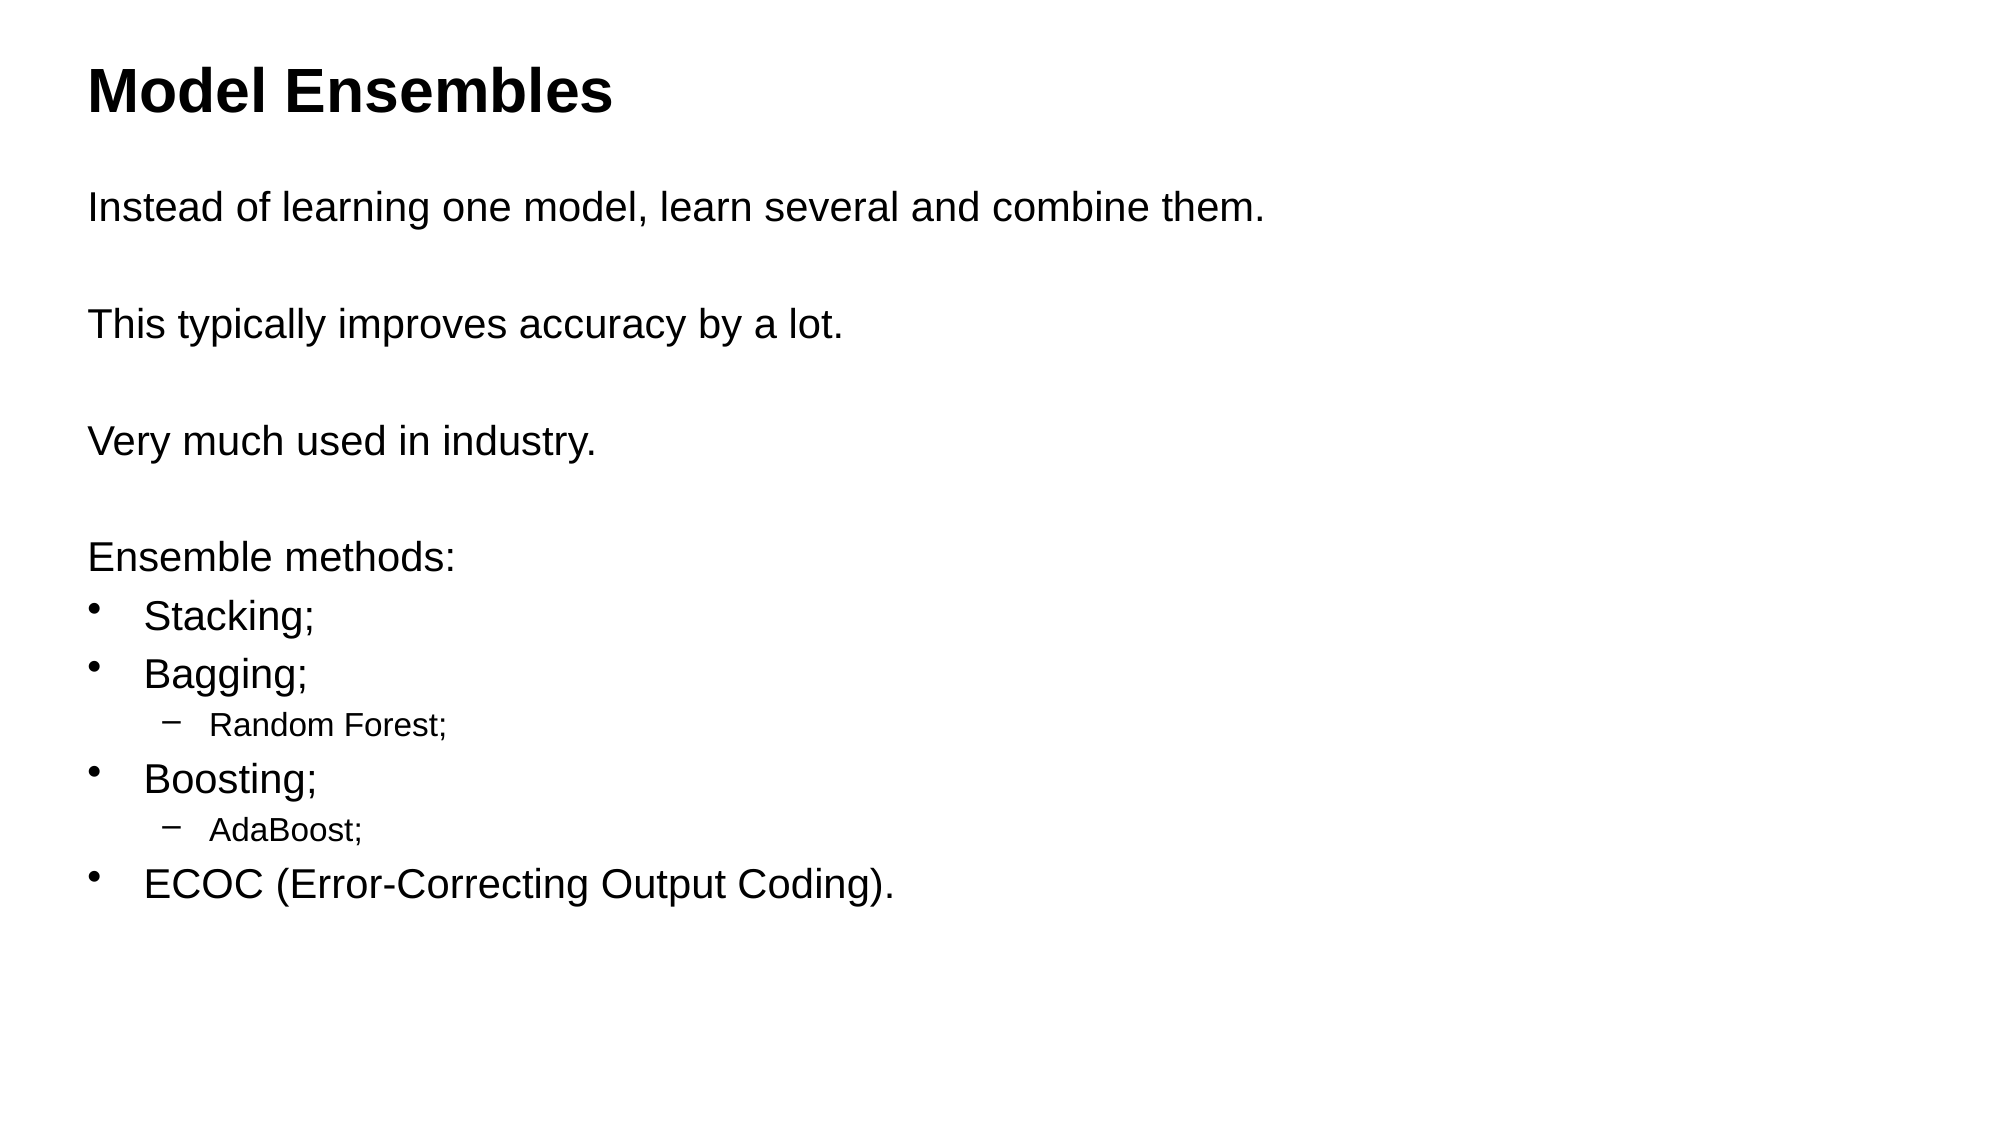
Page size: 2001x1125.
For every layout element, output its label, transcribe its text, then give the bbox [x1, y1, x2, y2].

title Model Ensembles [72, 42, 1930, 138]
list Instead of learning one model, learn several and combine them. This typically improves accuracy by a lot. Very much used in industry. Ensemble methods: Stacking; Bagging; Random Forest; Boosting; AdaBoost; ECOC (Error-Correcting Output Coding). [72, 172, 1930, 988]
